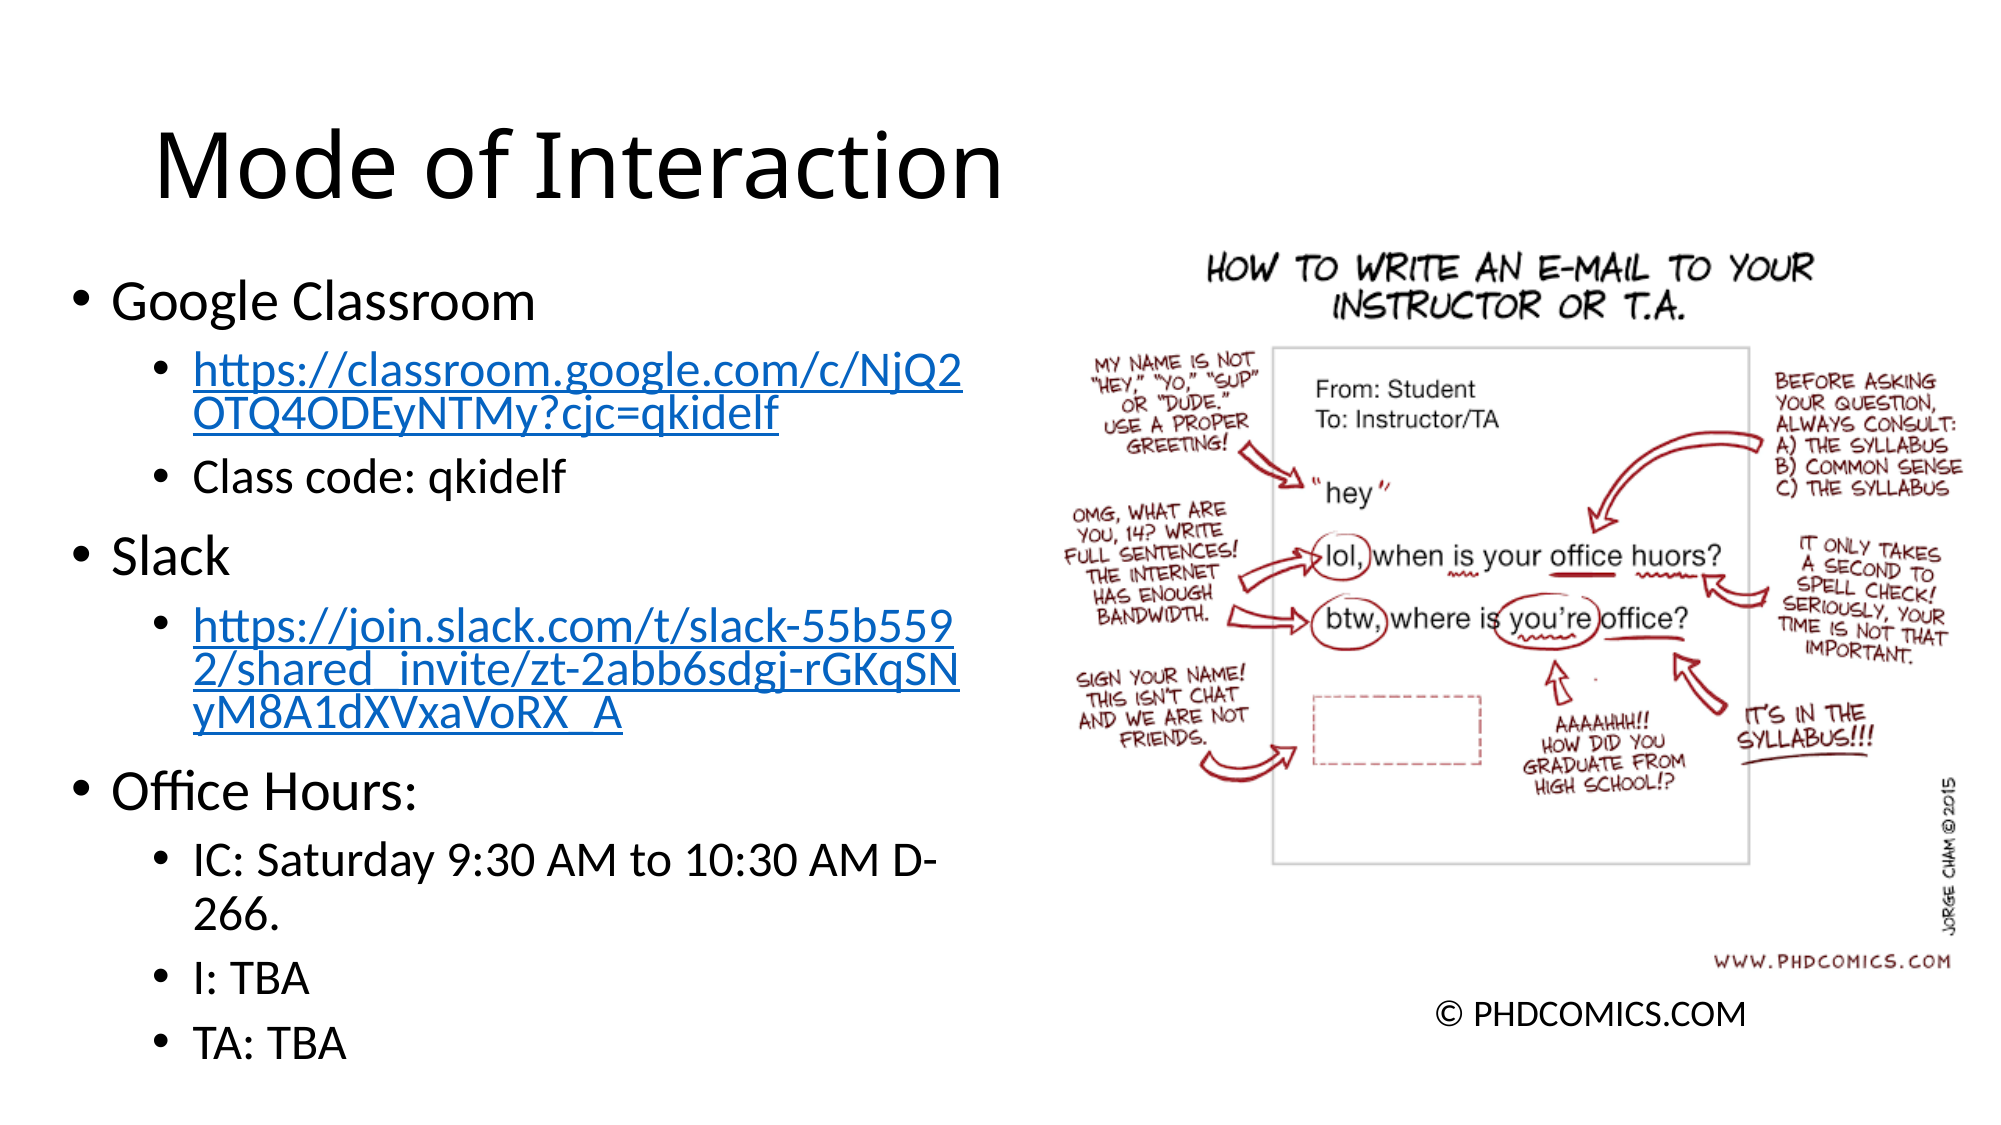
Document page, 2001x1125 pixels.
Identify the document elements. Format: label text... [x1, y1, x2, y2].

text_box © PHDCOMICS.COM [1418, 981, 1763, 1041]
list Google Classroom https://classroom.google.com/c/NjQ2OTQ4ODEyNTMy?cjc=qkidelf Class code: qkidelf Slack https://join.slack.com/t/slack-55b5592/shared_invite/zt-2abb6sdgj-rGKqSNyM8A1dXVxaVoRX_A Office Hours: IC: Saturday 9:30 AM to 10:30 AM D-266. I: TBA TA: TBA [56, 262, 993, 1005]
picture [1048, 168, 1971, 981]
title Mode of Interaction [137, 59, 1863, 278]
